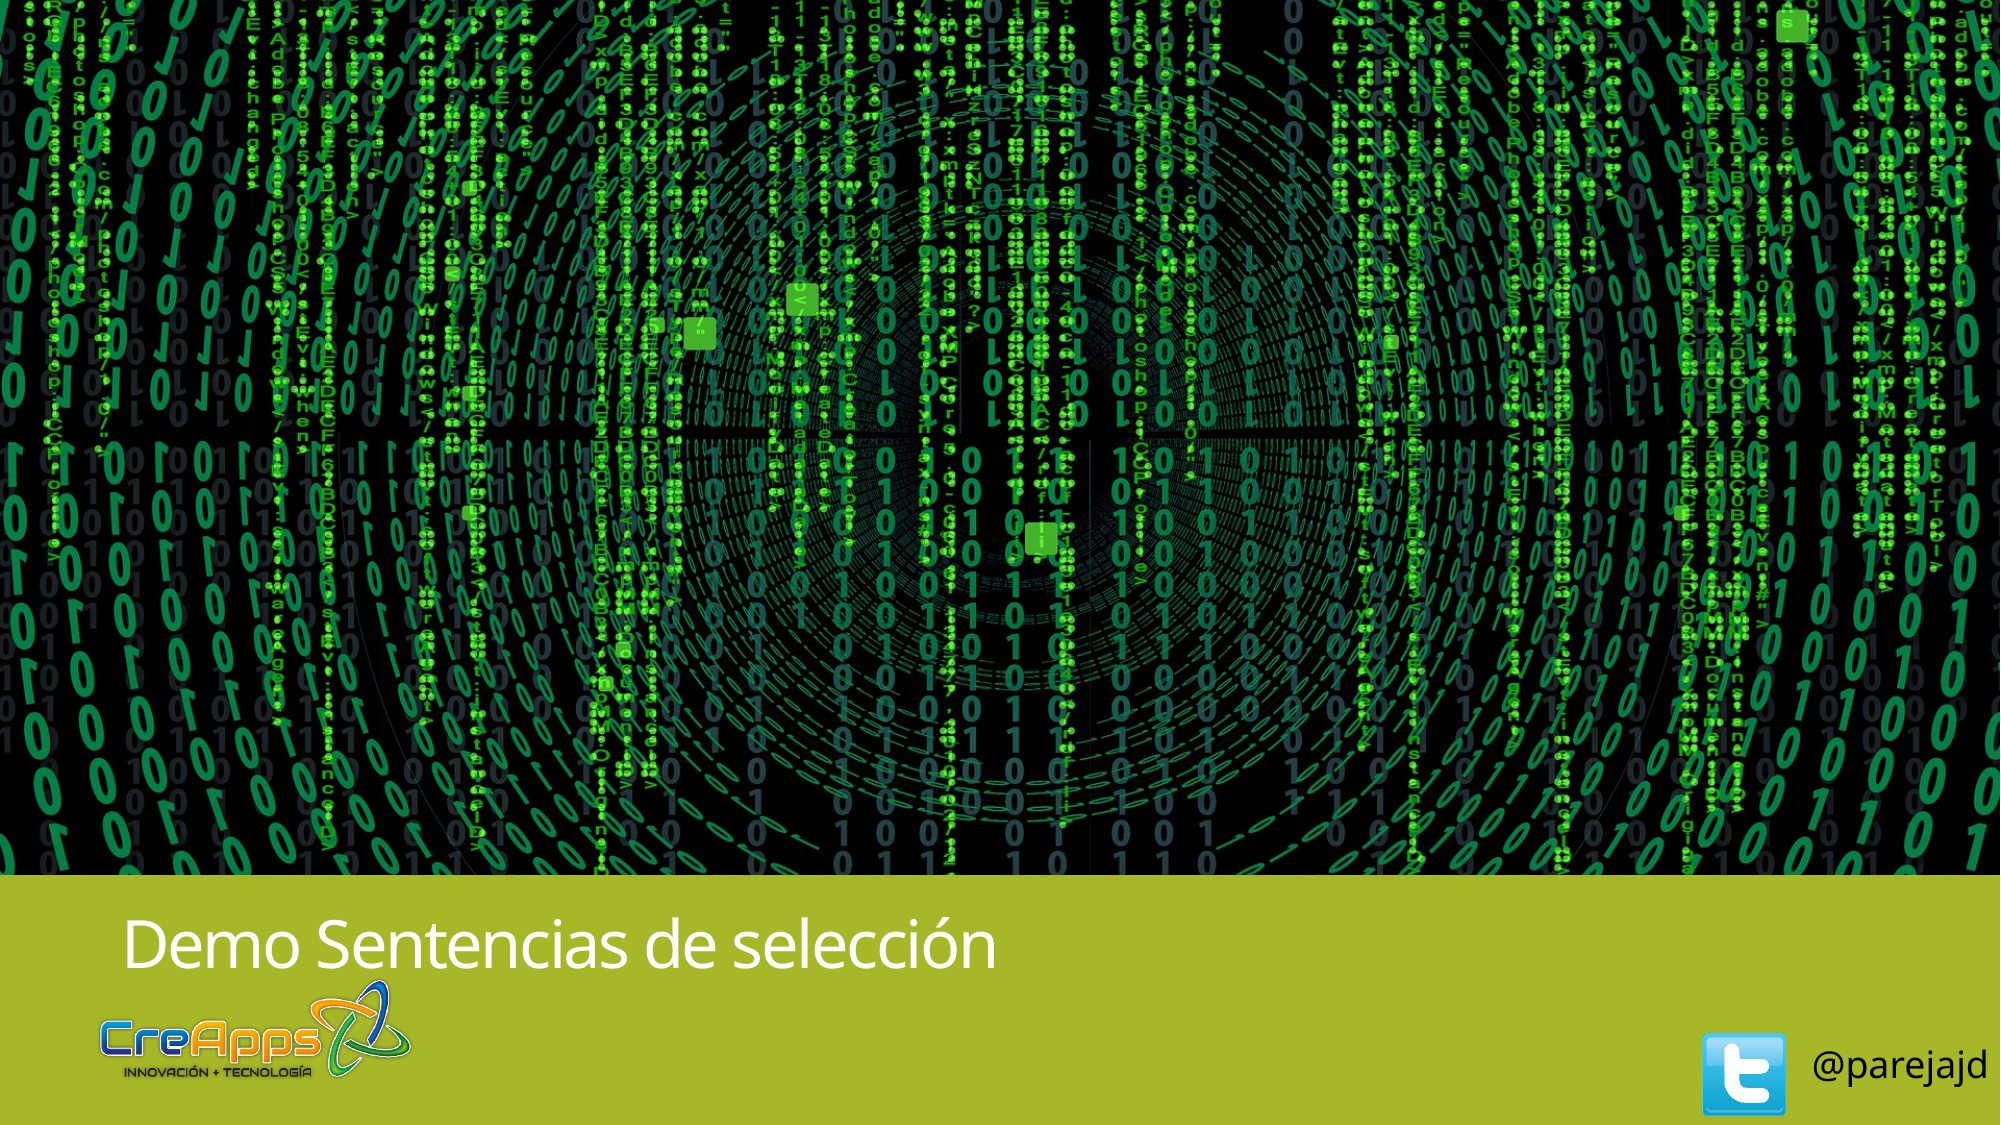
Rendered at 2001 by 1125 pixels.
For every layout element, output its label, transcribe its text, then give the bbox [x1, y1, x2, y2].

picture [96, 976, 414, 1081]
picture [0, 0, 2000, 875]
picture [1702, 1033, 1786, 1104]
title Demo Sentencias de selección [106, 888, 1875, 990]
